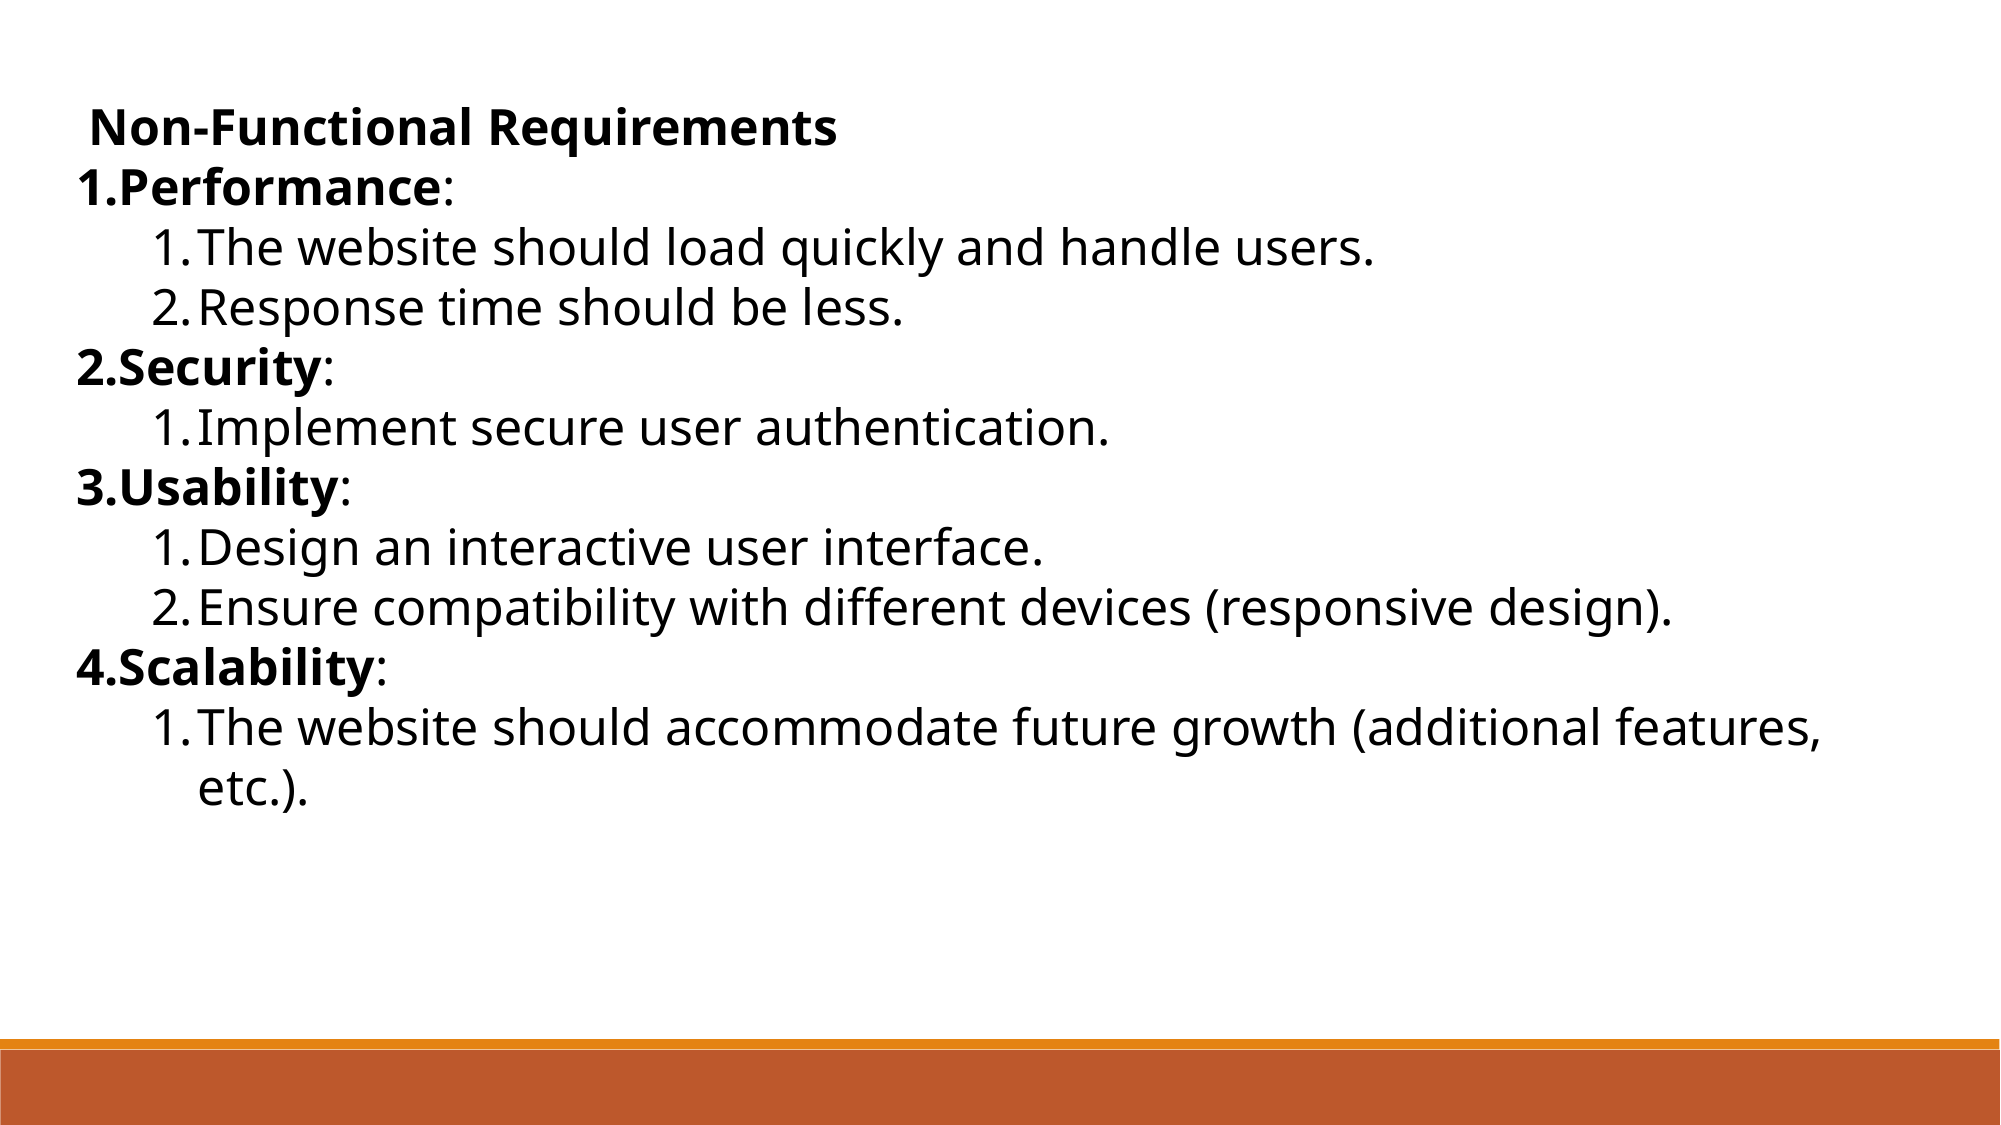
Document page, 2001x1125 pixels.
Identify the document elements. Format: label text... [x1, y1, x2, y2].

text_box Non-Functional Requirements Performance: The website should load quickly and handle users. Response time should be less. Security: Implement secure user authentication. Usability: Design an interactive user interface. Ensure compatibility with different devices (responsive design). Scalability: The website should accommodate future growth (additional features, etc.). [61, 87, 1939, 823]
